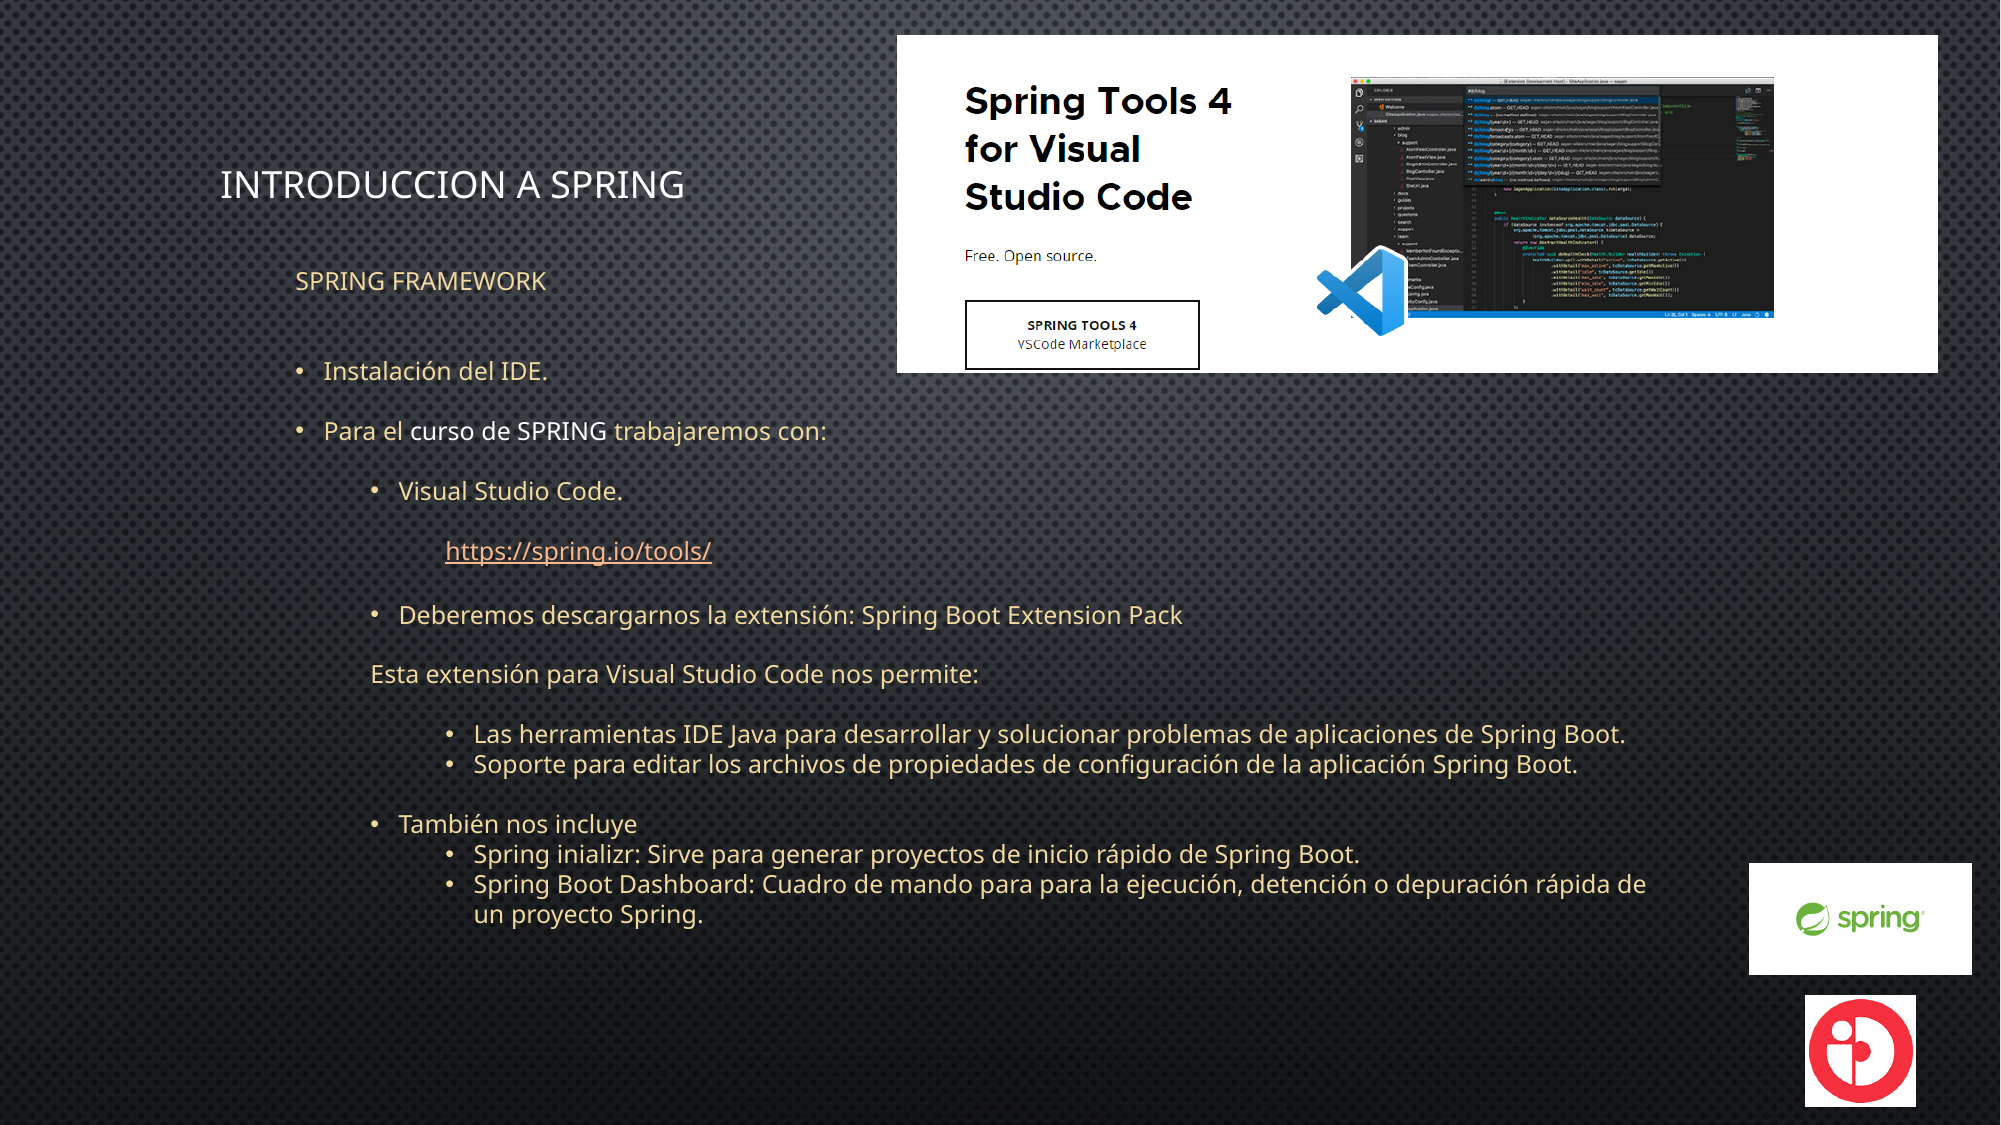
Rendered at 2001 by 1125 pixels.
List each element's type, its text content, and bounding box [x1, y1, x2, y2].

picture [1749, 863, 1972, 975]
picture [1804, 995, 1917, 1107]
text_box INTRODUCCION A SPRING SPRING FRAMEWORK Instalación del IDE. Para el curso de SPRING trabajaremos con: Visual Studio Code. https://spring.io/tools/ Deberemos descargarnos la extensión: Spring Boot Extension Pack Esta extensión para Visual Studio Code nos permite: Las herramientas IDE Java para desarrollar y solucionar problemas de aplicaciones de Spring Boot. Soporte para editar los archivos de propiedades de configuración de la aplicación Spring Boot. También nos incluye Spring inializr: Sirve para generar proyectos de inicio rápido de Spring Boot. Spring Boot Dashboard: Cuadro de mando para para la ejecución, detención o depuración rápida de un proyecto Spring. [205, 153, 1696, 1125]
picture [896, 35, 1939, 373]
